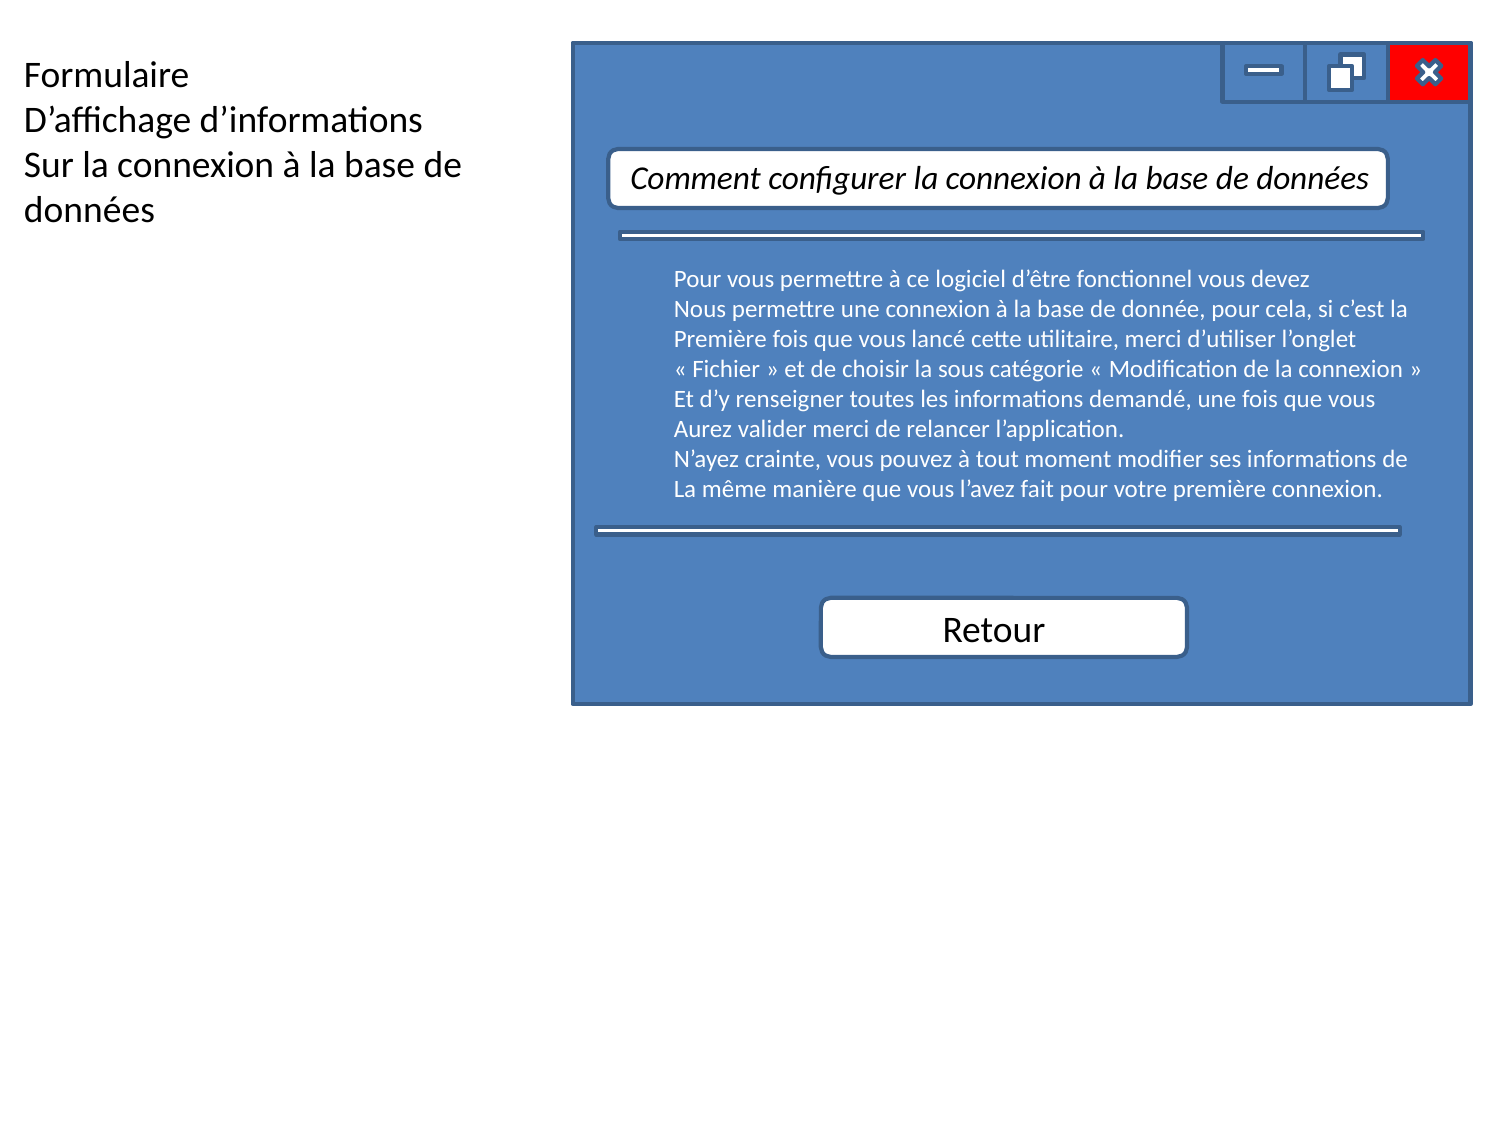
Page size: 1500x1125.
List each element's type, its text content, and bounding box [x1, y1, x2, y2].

text_box [1307, 41, 1390, 104]
text_box Comment configurer la connexion à la base de données [608, 148, 1412, 204]
text_box Retour [927, 597, 1061, 658]
text_box [571, 41, 1473, 706]
text_box [1390, 41, 1473, 104]
text_box [1220, 41, 1307, 104]
text_box [1244, 64, 1284, 76]
text_box [594, 525, 1402, 537]
text_box [818, 595, 1190, 660]
text_box [618, 230, 1425, 241]
text_box Pour vous permettre à ce logiciel d’être fonctionnel vous devez Nous permettre une connexion à la base de donnée, pour cela, si c’est la Première fois que vous lancé cette utilitaire, merci d’utiliser l’onglet « Fichier » et de choisir la sous catégorie « Modification de la connexion » Et d’y renseigner toutes les informations demandé, une fois que vous Aurez valider merci de relancer l’application. N’ayez crainte, vous pouvez à tout moment modifier ses informations de La même manière que vous l’avez fait pour votre première connexion. [658, 255, 1438, 510]
text_box [1414, 57, 1444, 87]
text_box [1338, 52, 1366, 80]
text_box Formulaire D’affichage d’informations Sur la connexion à la base de données [9, 42, 478, 238]
text_box [1327, 64, 1354, 92]
text_box [606, 152, 1389, 211]
